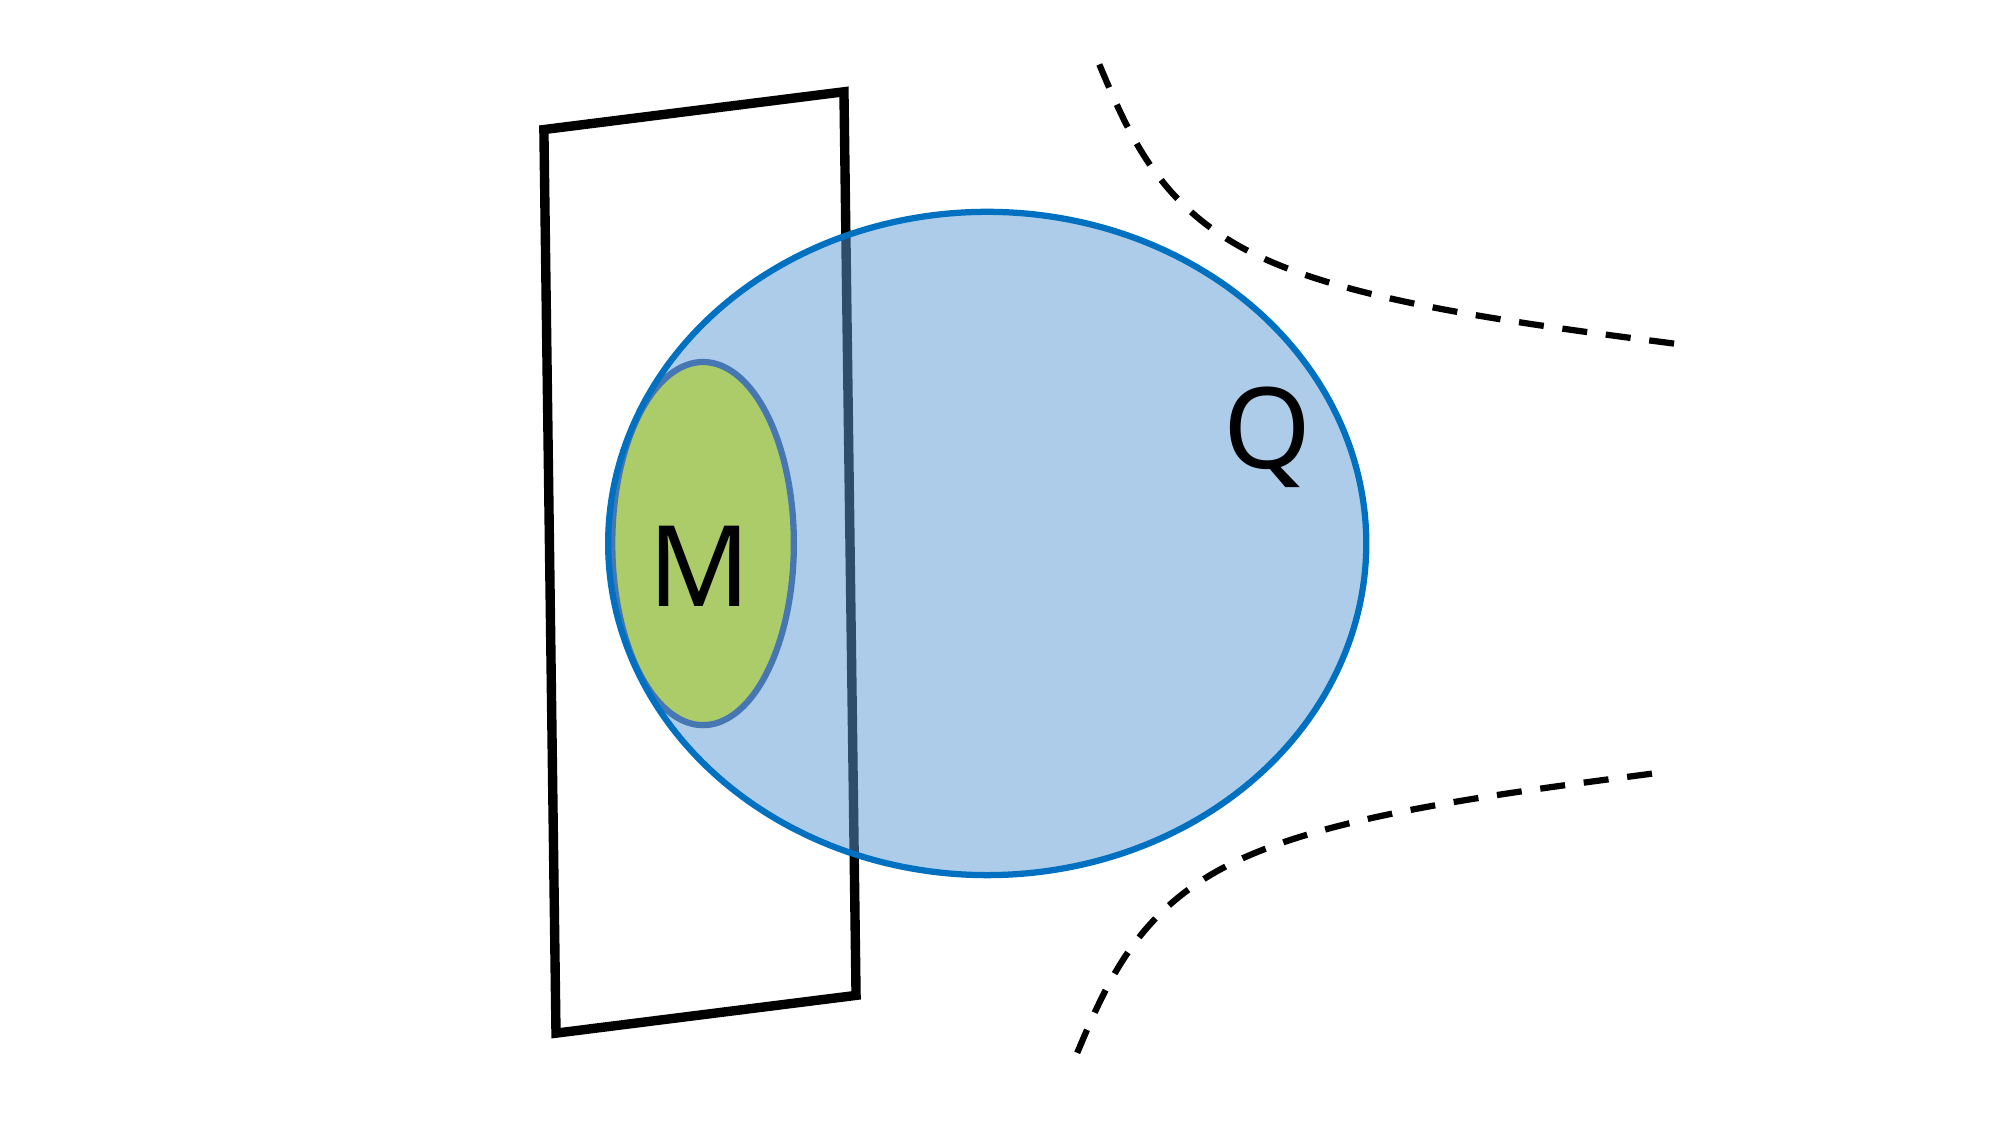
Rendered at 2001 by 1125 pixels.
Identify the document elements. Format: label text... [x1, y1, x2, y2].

text_box [542, 90, 858, 1035]
text_box [1098, 64, 1678, 345]
text_box [608, 211, 1367, 876]
text_box M [633, 486, 767, 772]
text_box [1076, 772, 1656, 1054]
text_box Q [1208, 348, 1327, 499]
